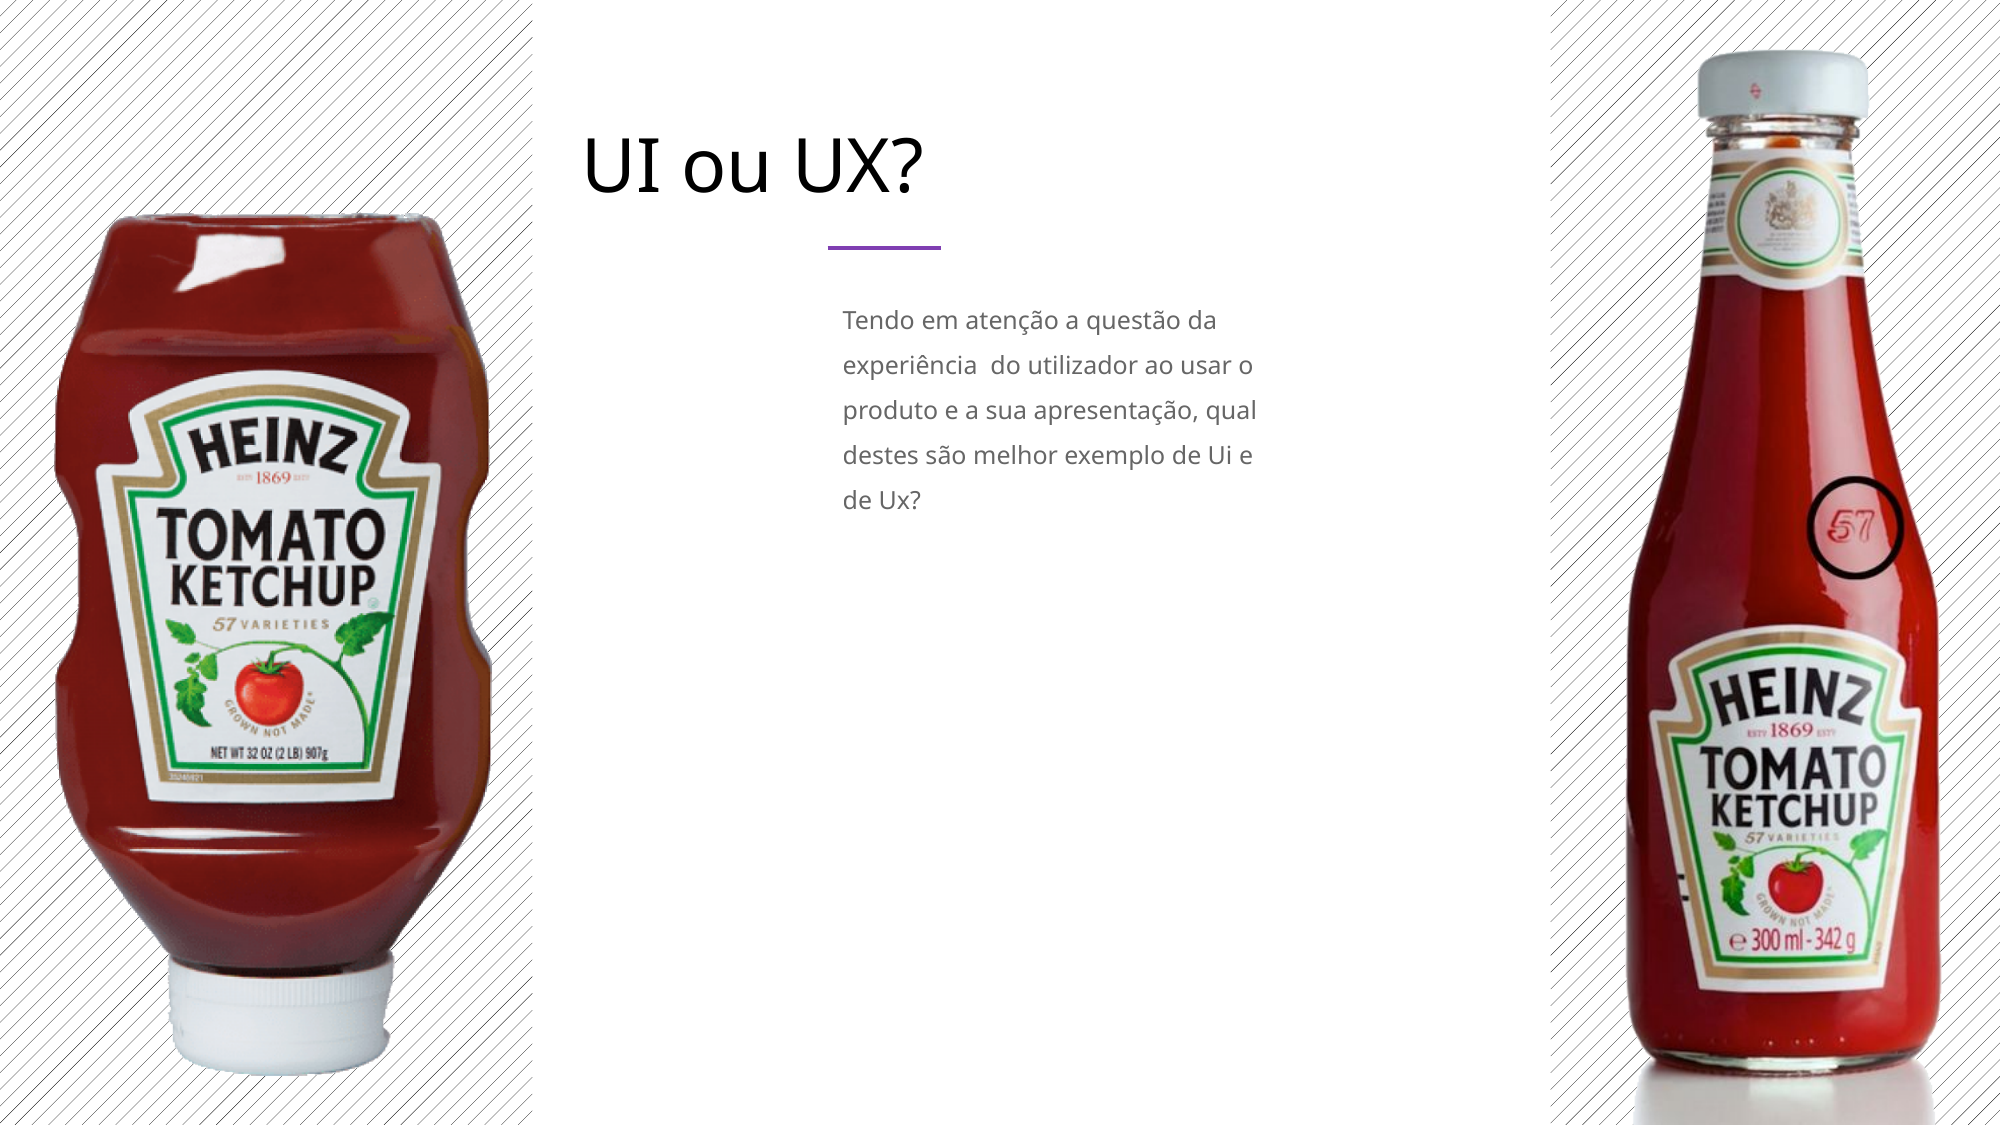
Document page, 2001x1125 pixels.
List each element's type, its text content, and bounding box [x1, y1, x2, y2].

picture [1550, 0, 2001, 1125]
text_box [0, 1079, 533, 1125]
picture [0, 209, 698, 1079]
text_box UI ou UX? [581, 134, 1186, 207]
text_box [0, 0, 533, 209]
text_box Tendo em atenção a questão da experiência do utilizador ao usar o produto e a sua apresentação, qual destes são melhor exemplo de Ui e de Ux? [842, 289, 1293, 515]
